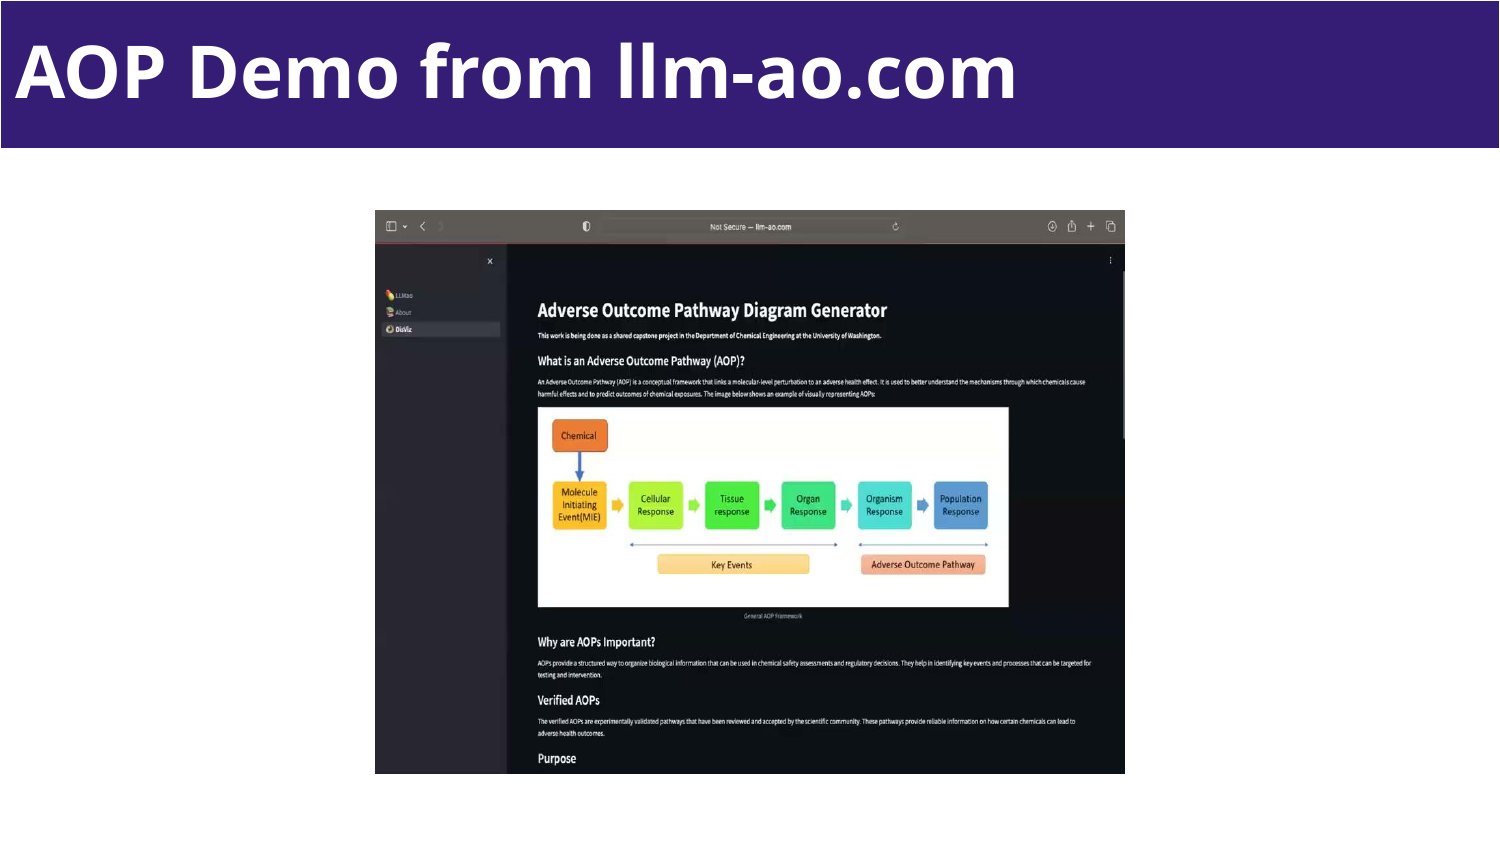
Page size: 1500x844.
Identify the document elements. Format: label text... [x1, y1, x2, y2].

picture [374, 210, 1126, 774]
text_box AOP Demo from llm-ao.com [0, 0, 1500, 150]
